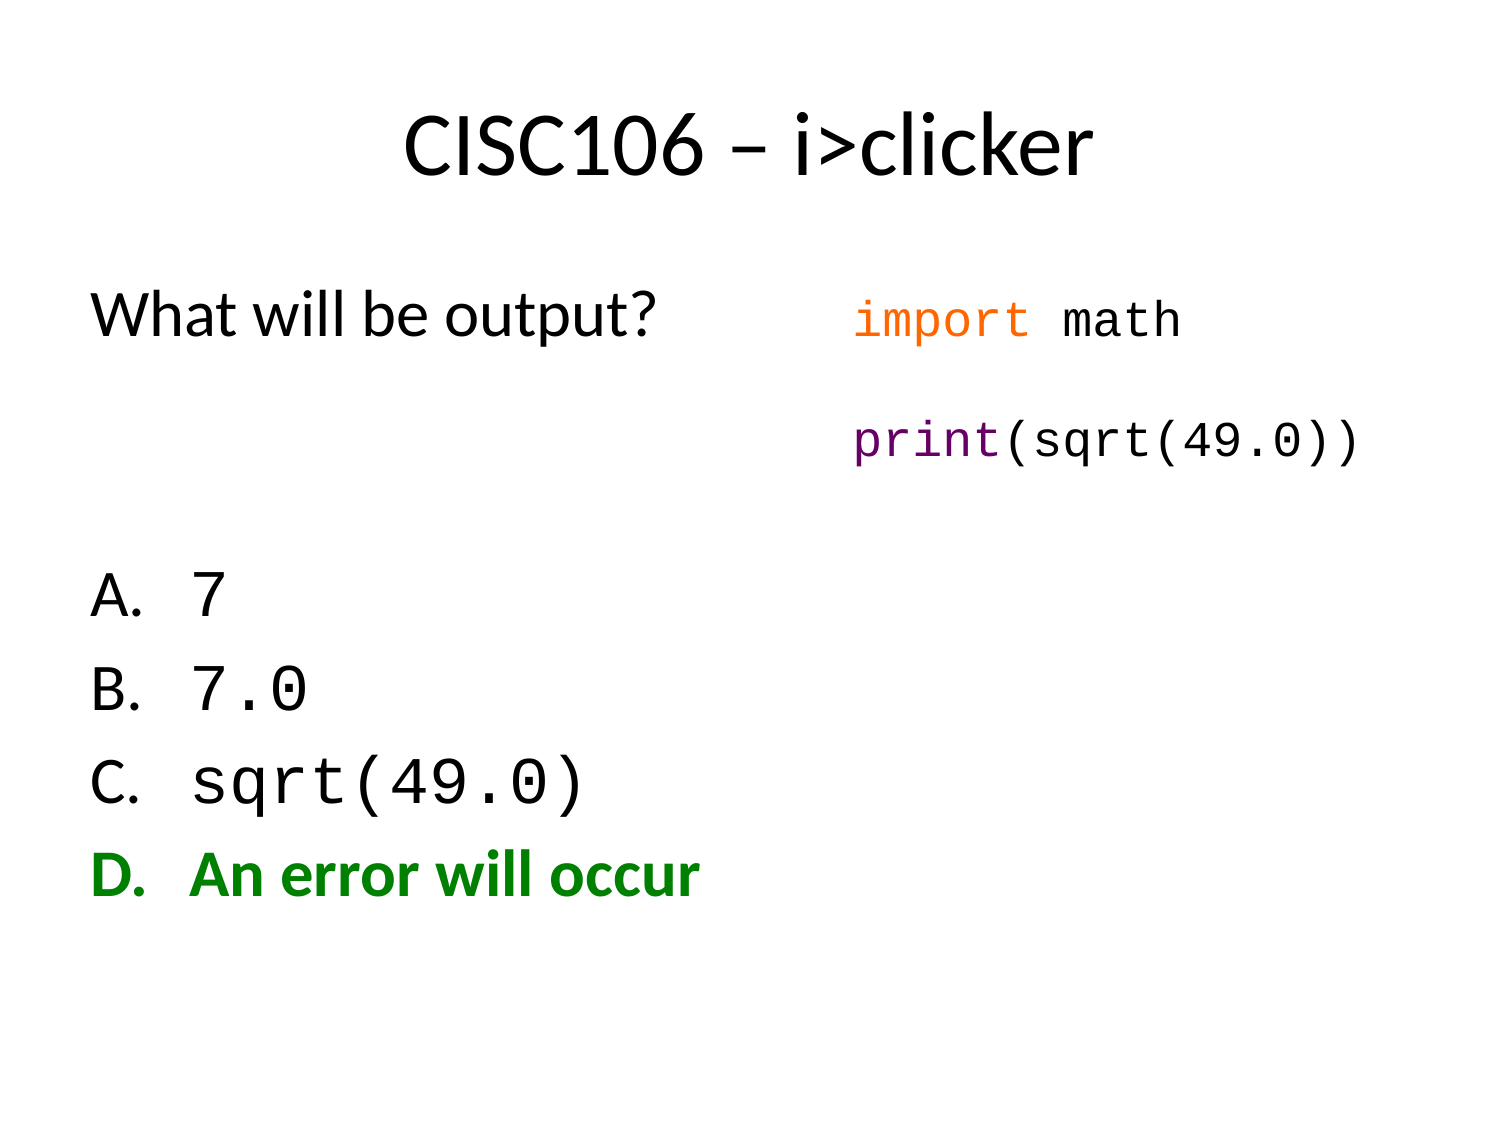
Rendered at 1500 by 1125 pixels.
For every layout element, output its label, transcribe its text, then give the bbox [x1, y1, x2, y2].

title CISC106 – i>clicker [75, 45, 1425, 233]
list What will be output? 7 7.0 sqrt(49.0) An error will occur [75, 262, 1425, 1005]
text_box import math print(sqrt(49.0)) [837, 279, 1475, 474]
